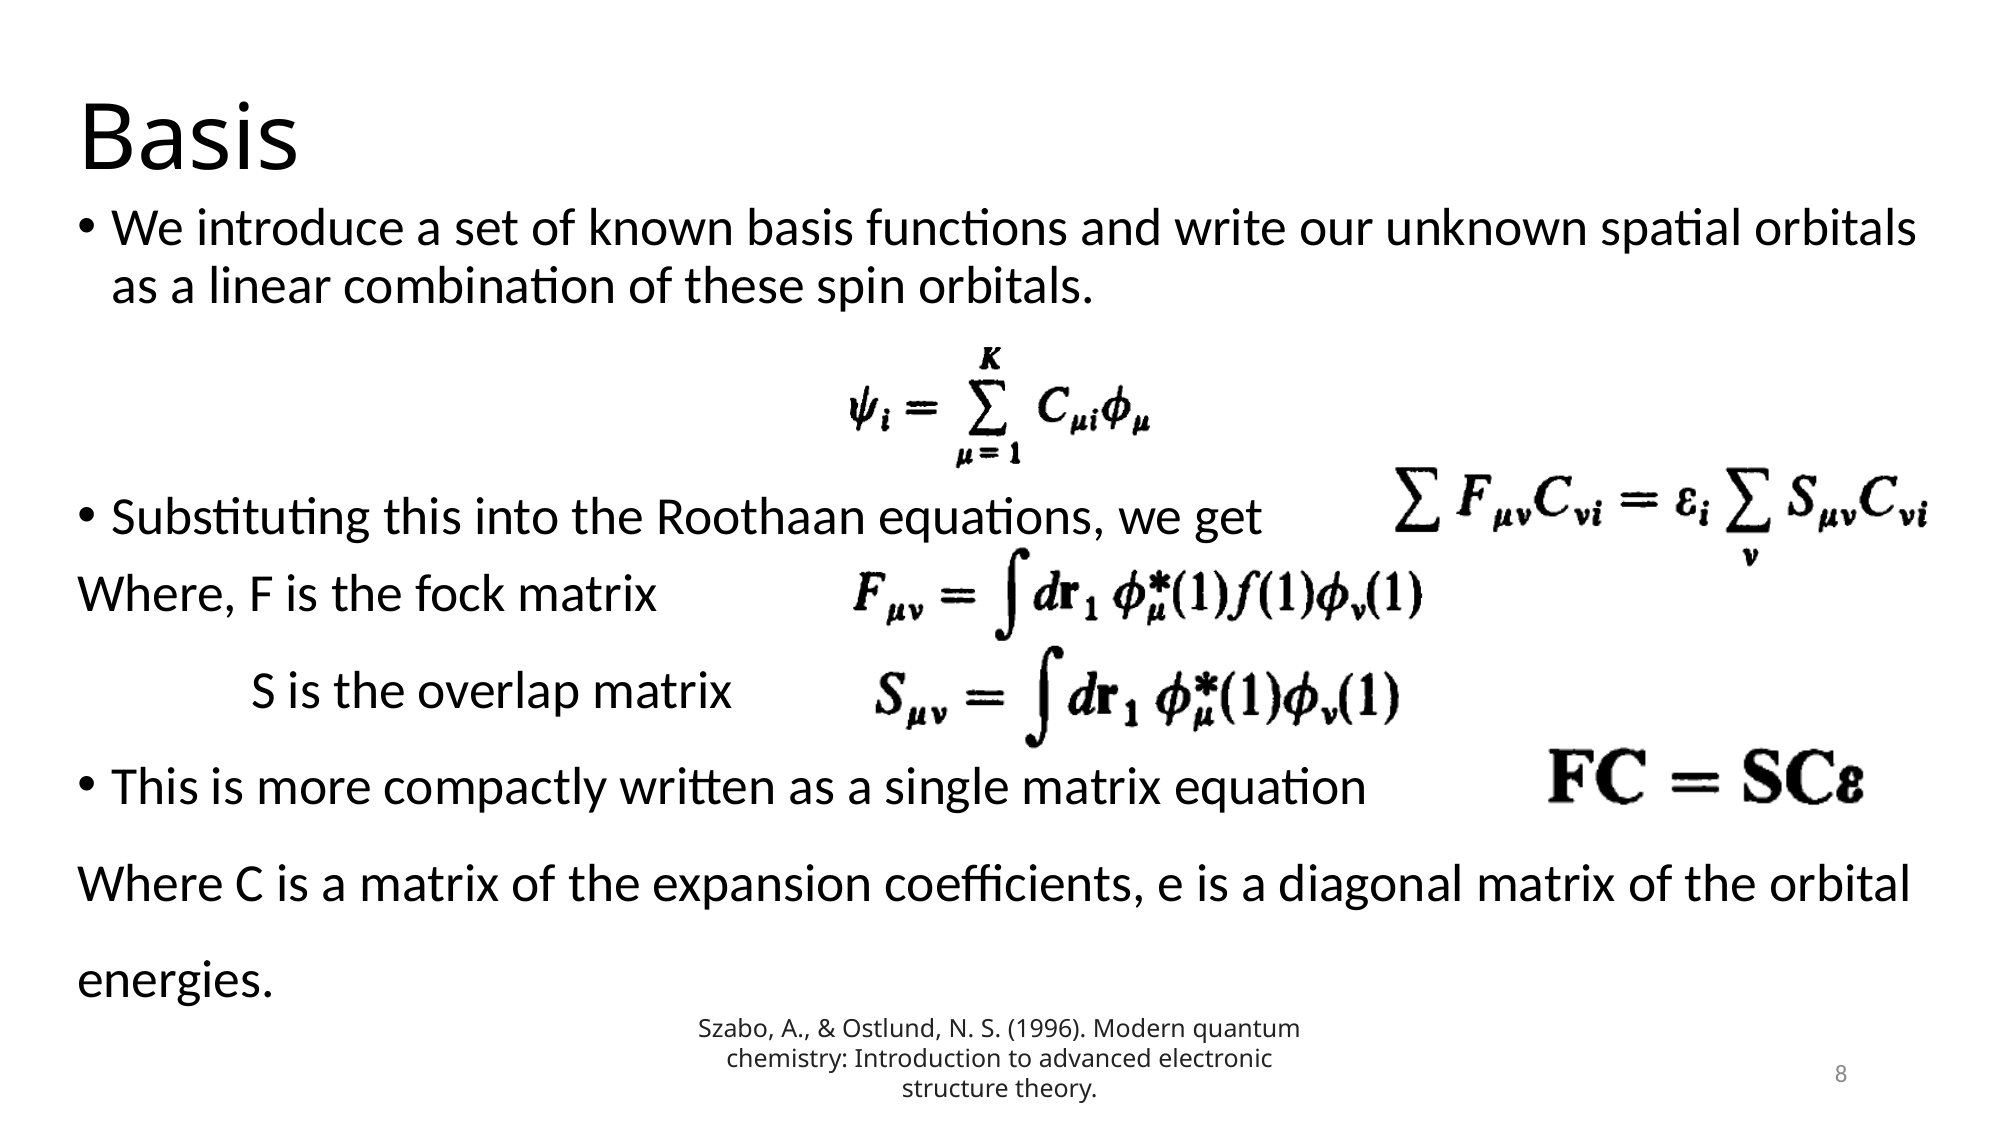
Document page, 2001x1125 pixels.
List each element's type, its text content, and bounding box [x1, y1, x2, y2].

footer Szabo, A., & Ostlund, N. S. (1996). Modern quantum chemistry: Introduction to advanced electronic structure theory. [662, 1042, 1338, 1103]
picture [841, 447, 1938, 752]
title Basis [62, 30, 1788, 191]
picture [1536, 738, 1868, 821]
slide_number 8 [1412, 1042, 1863, 1103]
list We introduce a set of known basis functions and write our unknown spatial orbitals as a linear combination of these spin orbitals. Substituting this into the Roothaan equations, we get Where, F is the fock matrix S is the overlap matrix This is more compactly written as a single matrix equation Where C is a matrix of the expansion coefficients, e is a diagonal matrix of the orbital energies. [62, 191, 1975, 1020]
picture [841, 343, 1159, 475]
